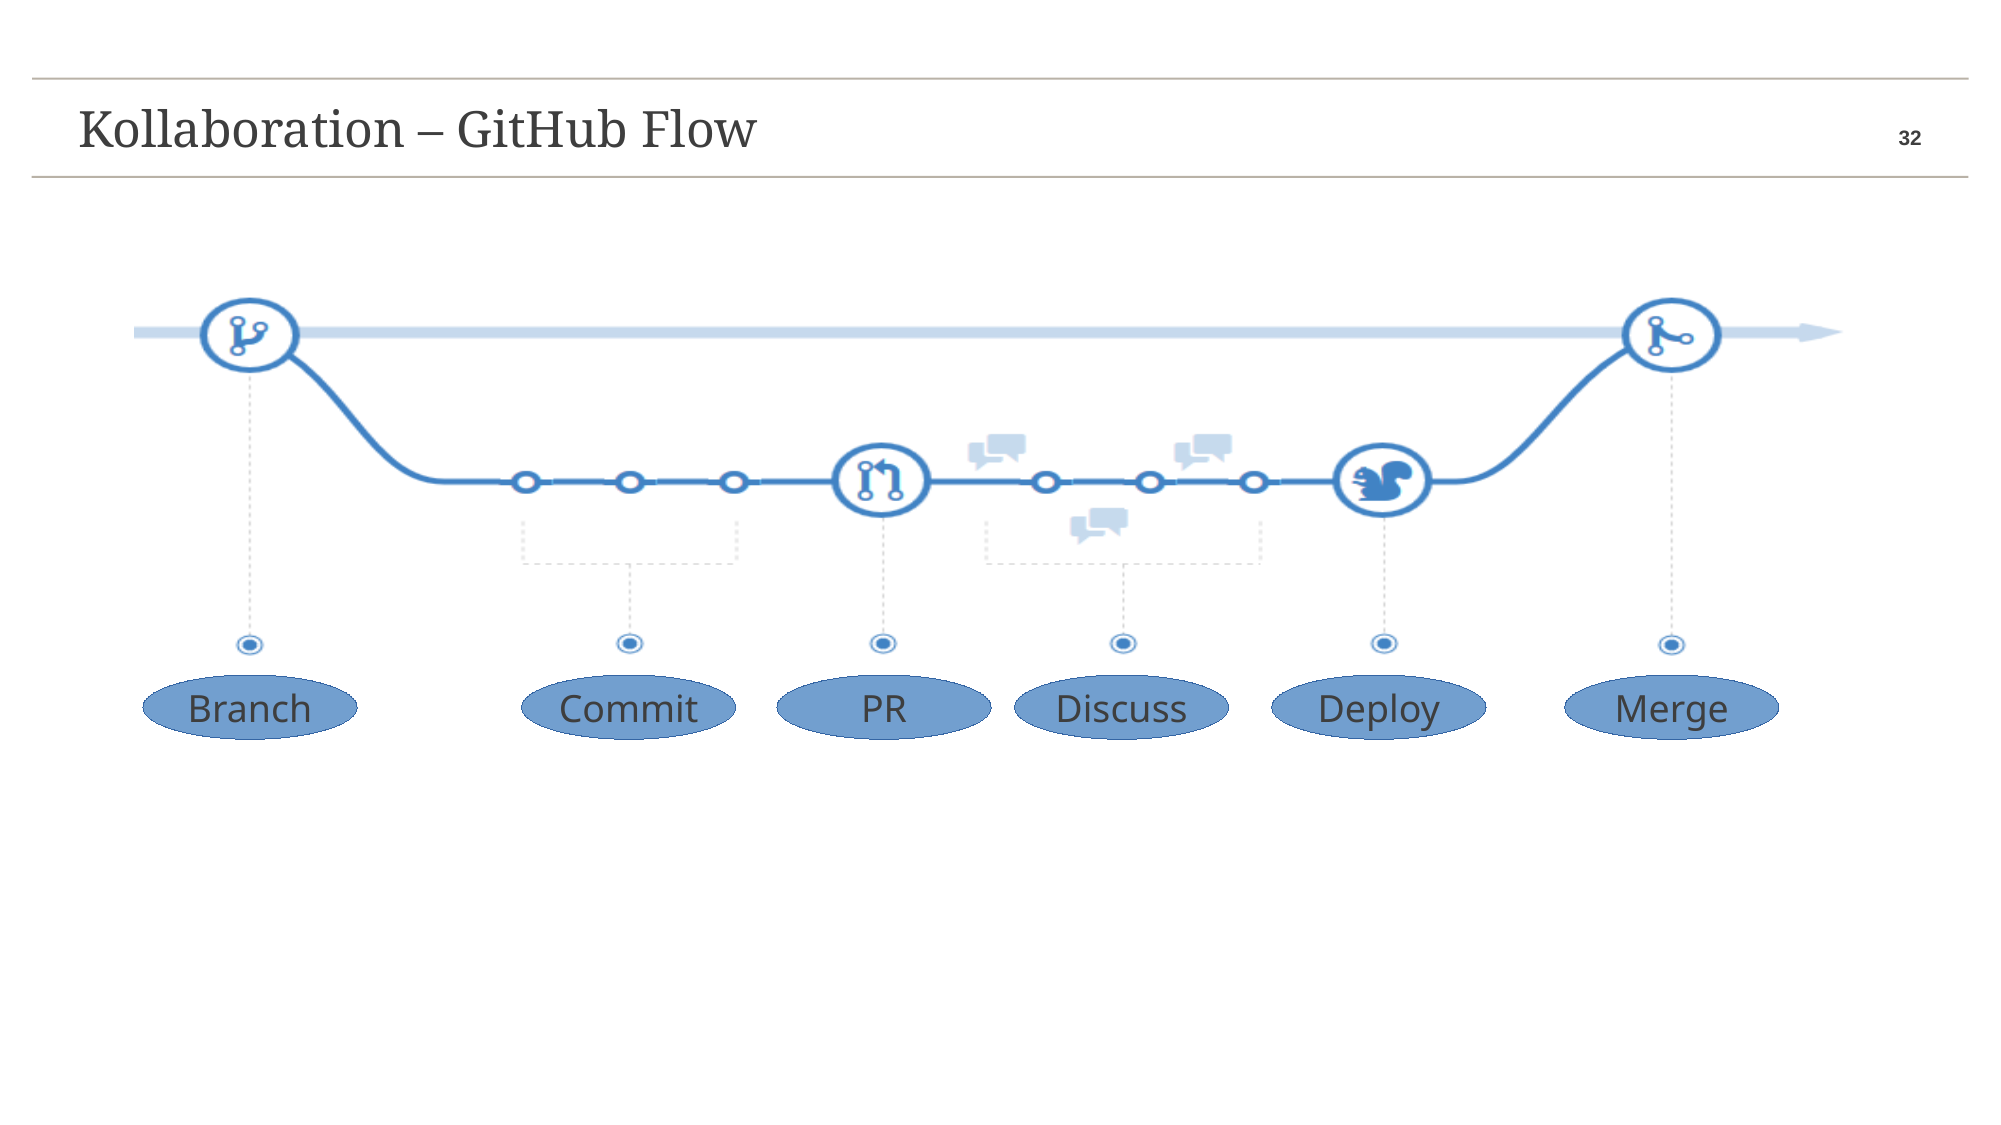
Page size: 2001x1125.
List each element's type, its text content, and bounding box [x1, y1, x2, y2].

text_box Kollaboration - GitHub Flow [71, 44, 1929, 188]
title Kollaboration – GitHub Flow [78, 78, 1839, 177]
text_box Branch [149, 718, 351, 740]
text_box Merge [1570, 718, 1773, 740]
text_box Deploy [1278, 718, 1480, 740]
text_box PR [783, 718, 985, 740]
picture [134, 278, 1867, 707]
text_box Discuss [1020, 718, 1223, 740]
text_box Commit [527, 718, 730, 740]
